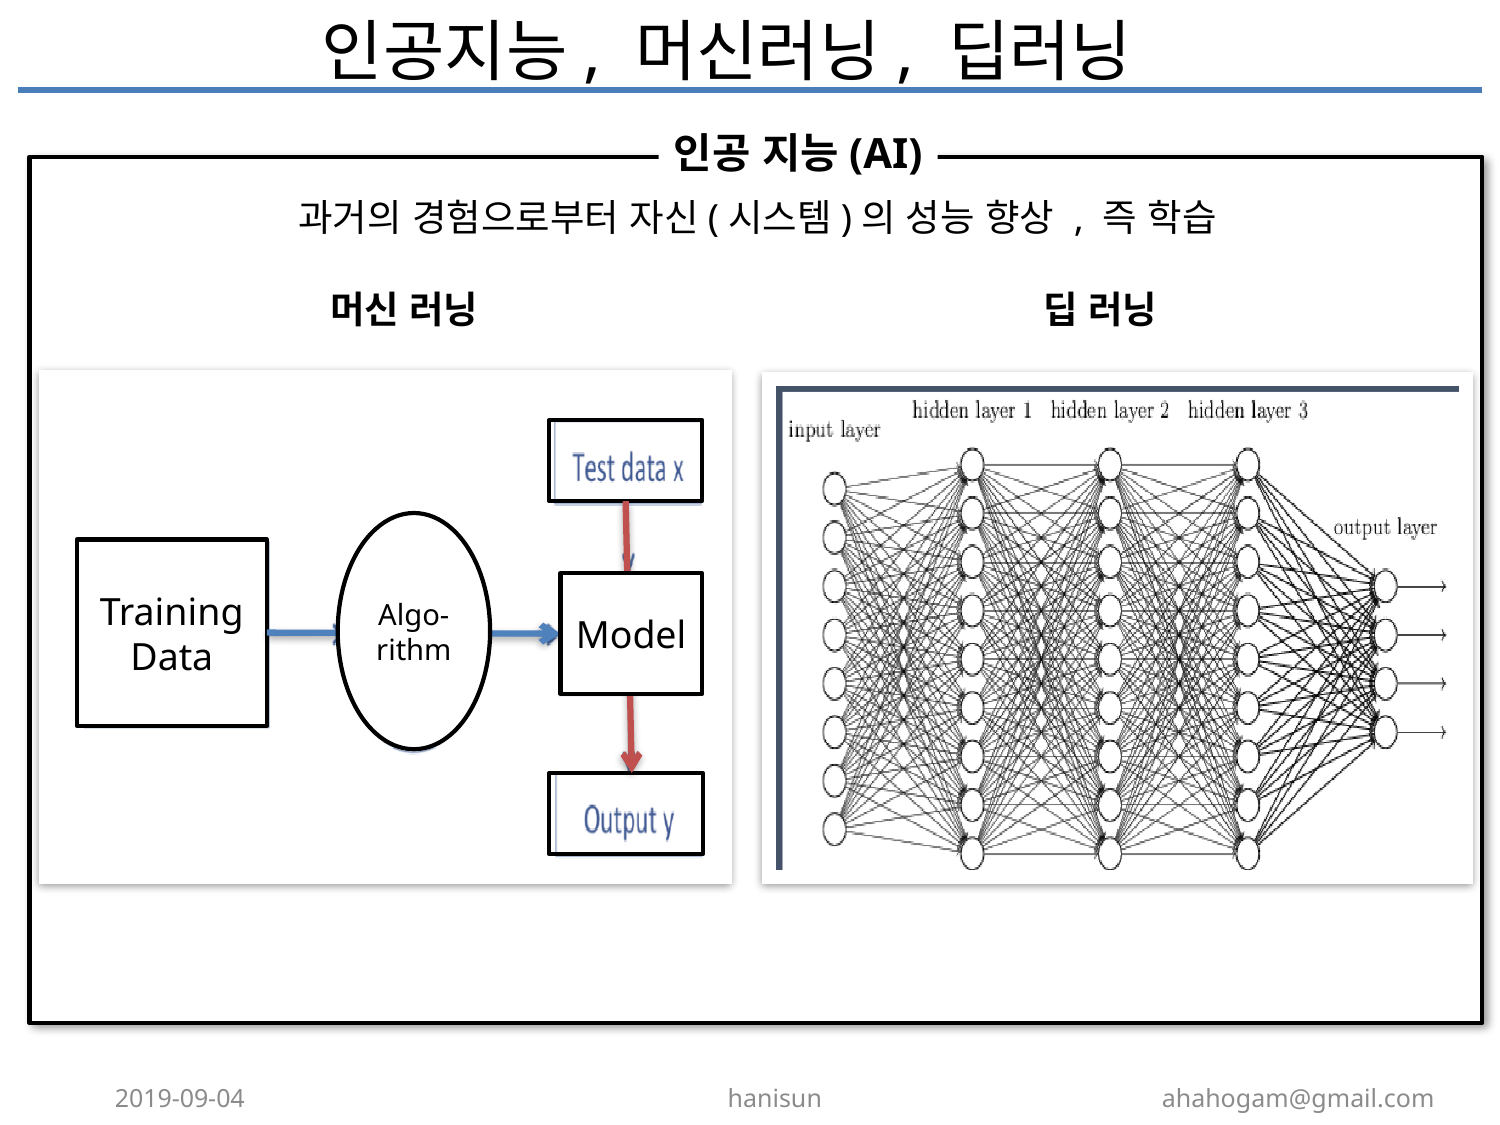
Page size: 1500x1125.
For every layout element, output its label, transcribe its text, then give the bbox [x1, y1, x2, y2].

text_box 인공 지능(AI) [657, 117, 940, 186]
text_box 딥 러닝 [1028, 278, 1173, 339]
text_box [625, 500, 633, 774]
text_box [27, 155, 1484, 1025]
text_box 머신 러닝 [315, 278, 494, 339]
text_box 과거의 경험으로부터 자신(시스템)의 성능 향상 , 즉 학습 [112, 186, 1403, 247]
picture [776, 385, 1459, 870]
picture [52, 384, 718, 870]
title 인공지능, 머신러닝, 딥러닝 [29, 19, 1425, 79]
